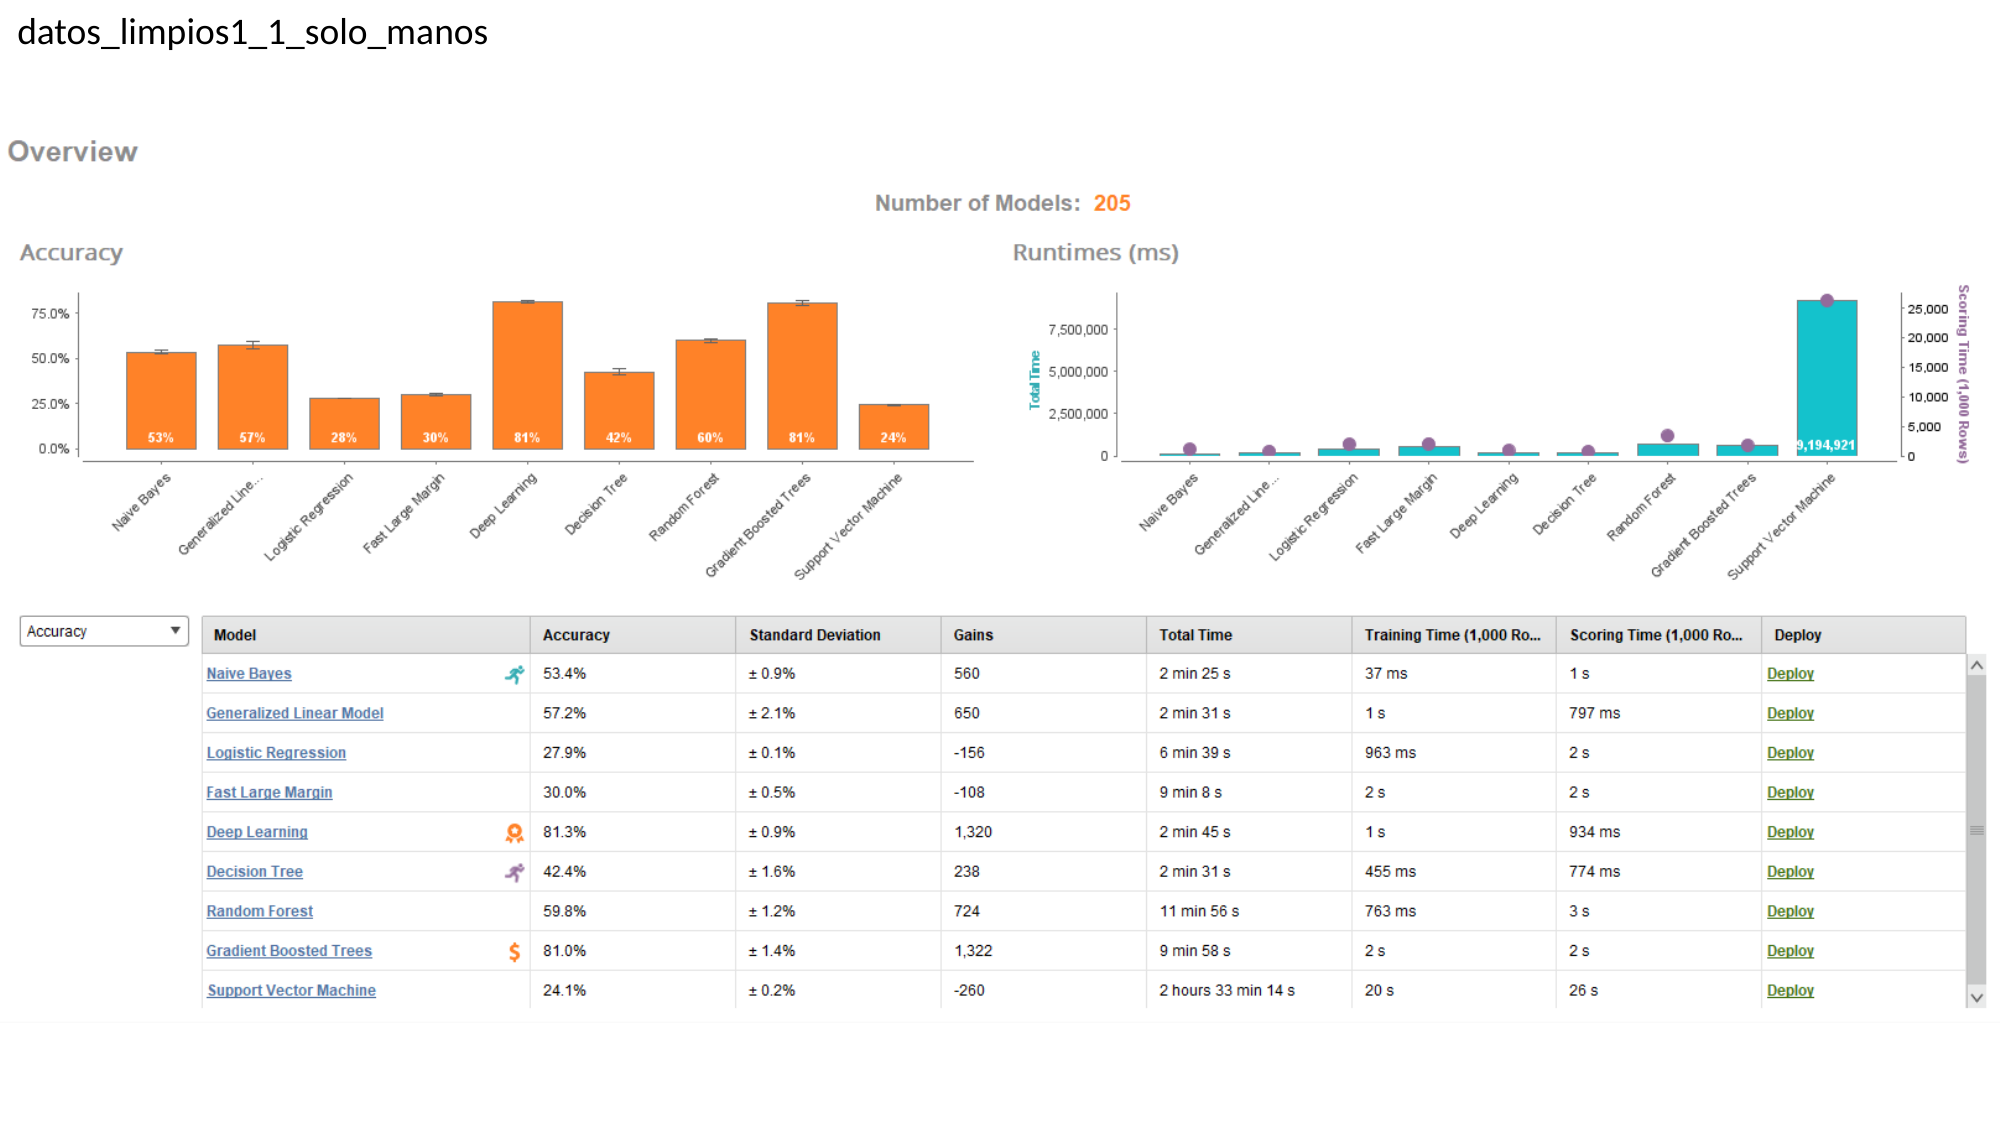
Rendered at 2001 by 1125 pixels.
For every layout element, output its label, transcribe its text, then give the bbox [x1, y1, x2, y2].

text_box datos_limpios1_1_solo_manos [2, 0, 504, 60]
picture [0, 102, 2000, 1023]
